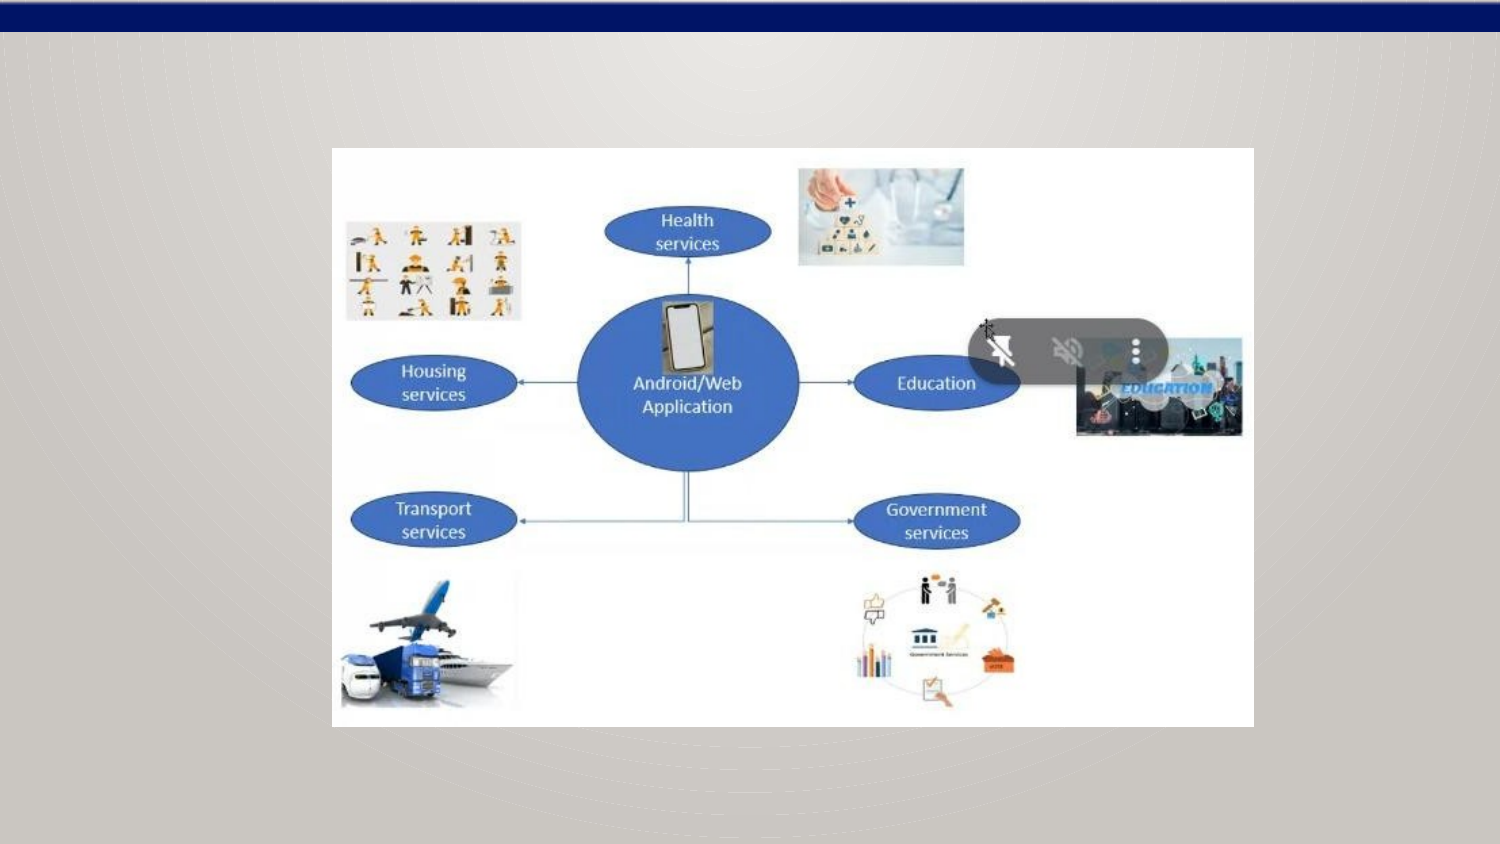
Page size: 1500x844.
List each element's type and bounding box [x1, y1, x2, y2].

text_box [0, 0, 1500, 727]
